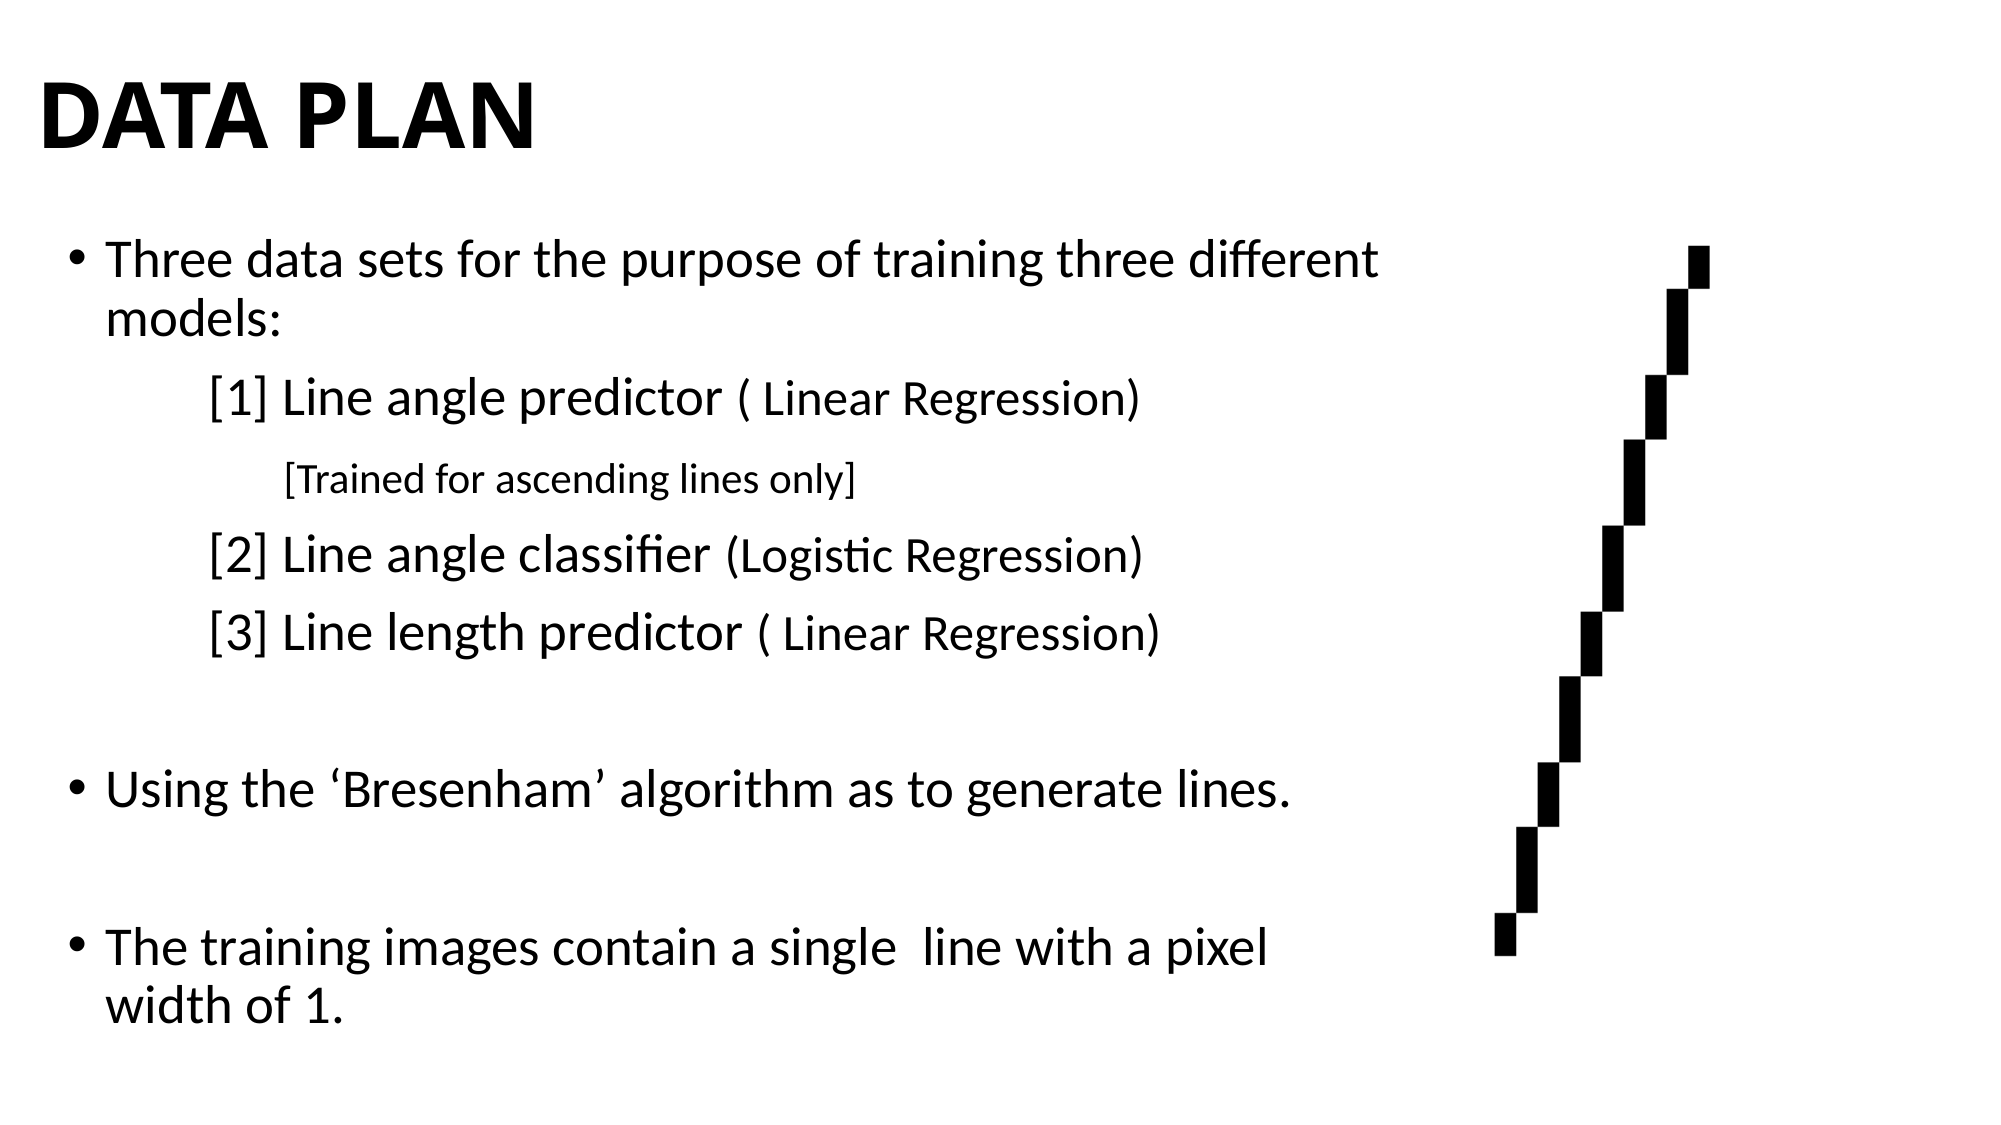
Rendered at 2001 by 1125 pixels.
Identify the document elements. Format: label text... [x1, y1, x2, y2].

picture [1124, 168, 1988, 1010]
title DATA PLAN [21, 39, 1747, 198]
list Three data sets for the purpose of training three different models: [1] Line angle predictor ( Linear Regression) [Trained for ascending lines only] [2] Line angle classifier (Logistic Regression) [3] Line length predictor ( Linear Regression) Using the ‘Bresenham’ algorithm as to generate lines. The training images contain a single line with a pixel width of 1. [52, 222, 1411, 1048]
